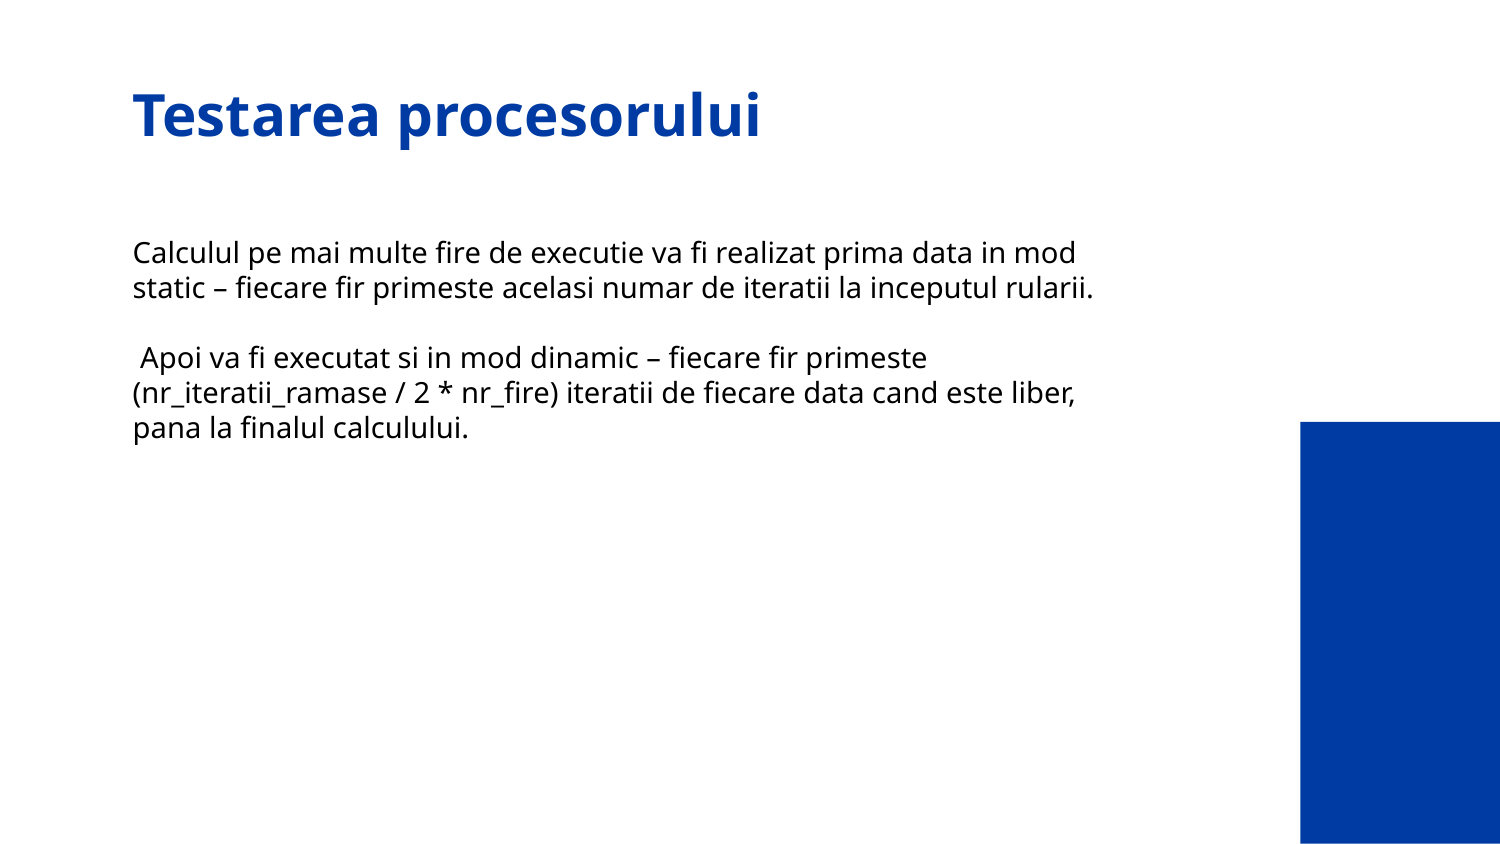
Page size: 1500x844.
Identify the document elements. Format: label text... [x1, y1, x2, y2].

subtitle Calculul pe mai multe fire de executie va fi realizat prima data in mod static – fiecare fir primeste acelasi numar de iteratii la inceputul rularii. Apoi va fi executat si in mod dinamic – fiecare fir primeste (nr_iteratii_ramase / 2 * nr_fire) iteratii de fiecare data cand este liber, pana la finalul calculului. [117, 184, 1159, 742]
title Testarea procesorului [117, 62, 1383, 185]
